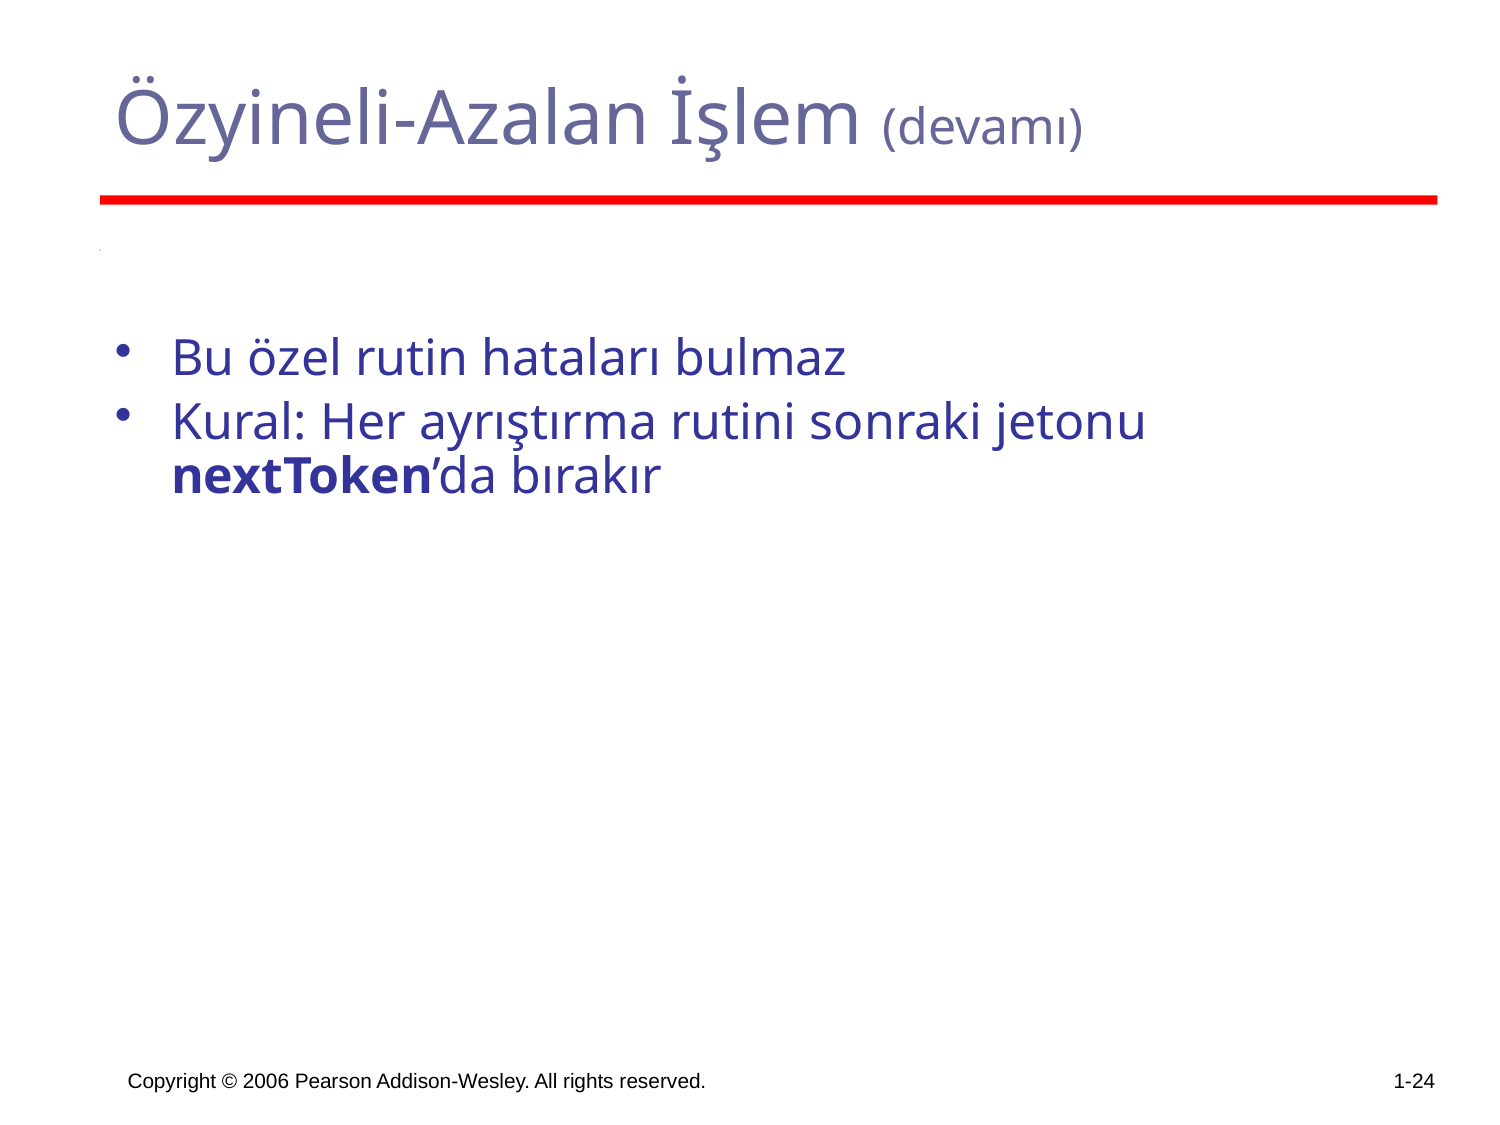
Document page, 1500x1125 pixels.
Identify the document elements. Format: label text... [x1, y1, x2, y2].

list Bu özel rutin hataları bulmaz Kural: Her ayrıştırma rutini sonraki jetonu nextToken’da bırakır [99, 324, 1438, 1075]
slide_number 1-24 [1137, 1025, 1450, 1100]
footer Copyright © 2006 Pearson Addison-Wesley. All rights reserved. [112, 1075, 800, 1100]
title Özyineli-Azalan İşlem (devamı) [99, 62, 1500, 175]
